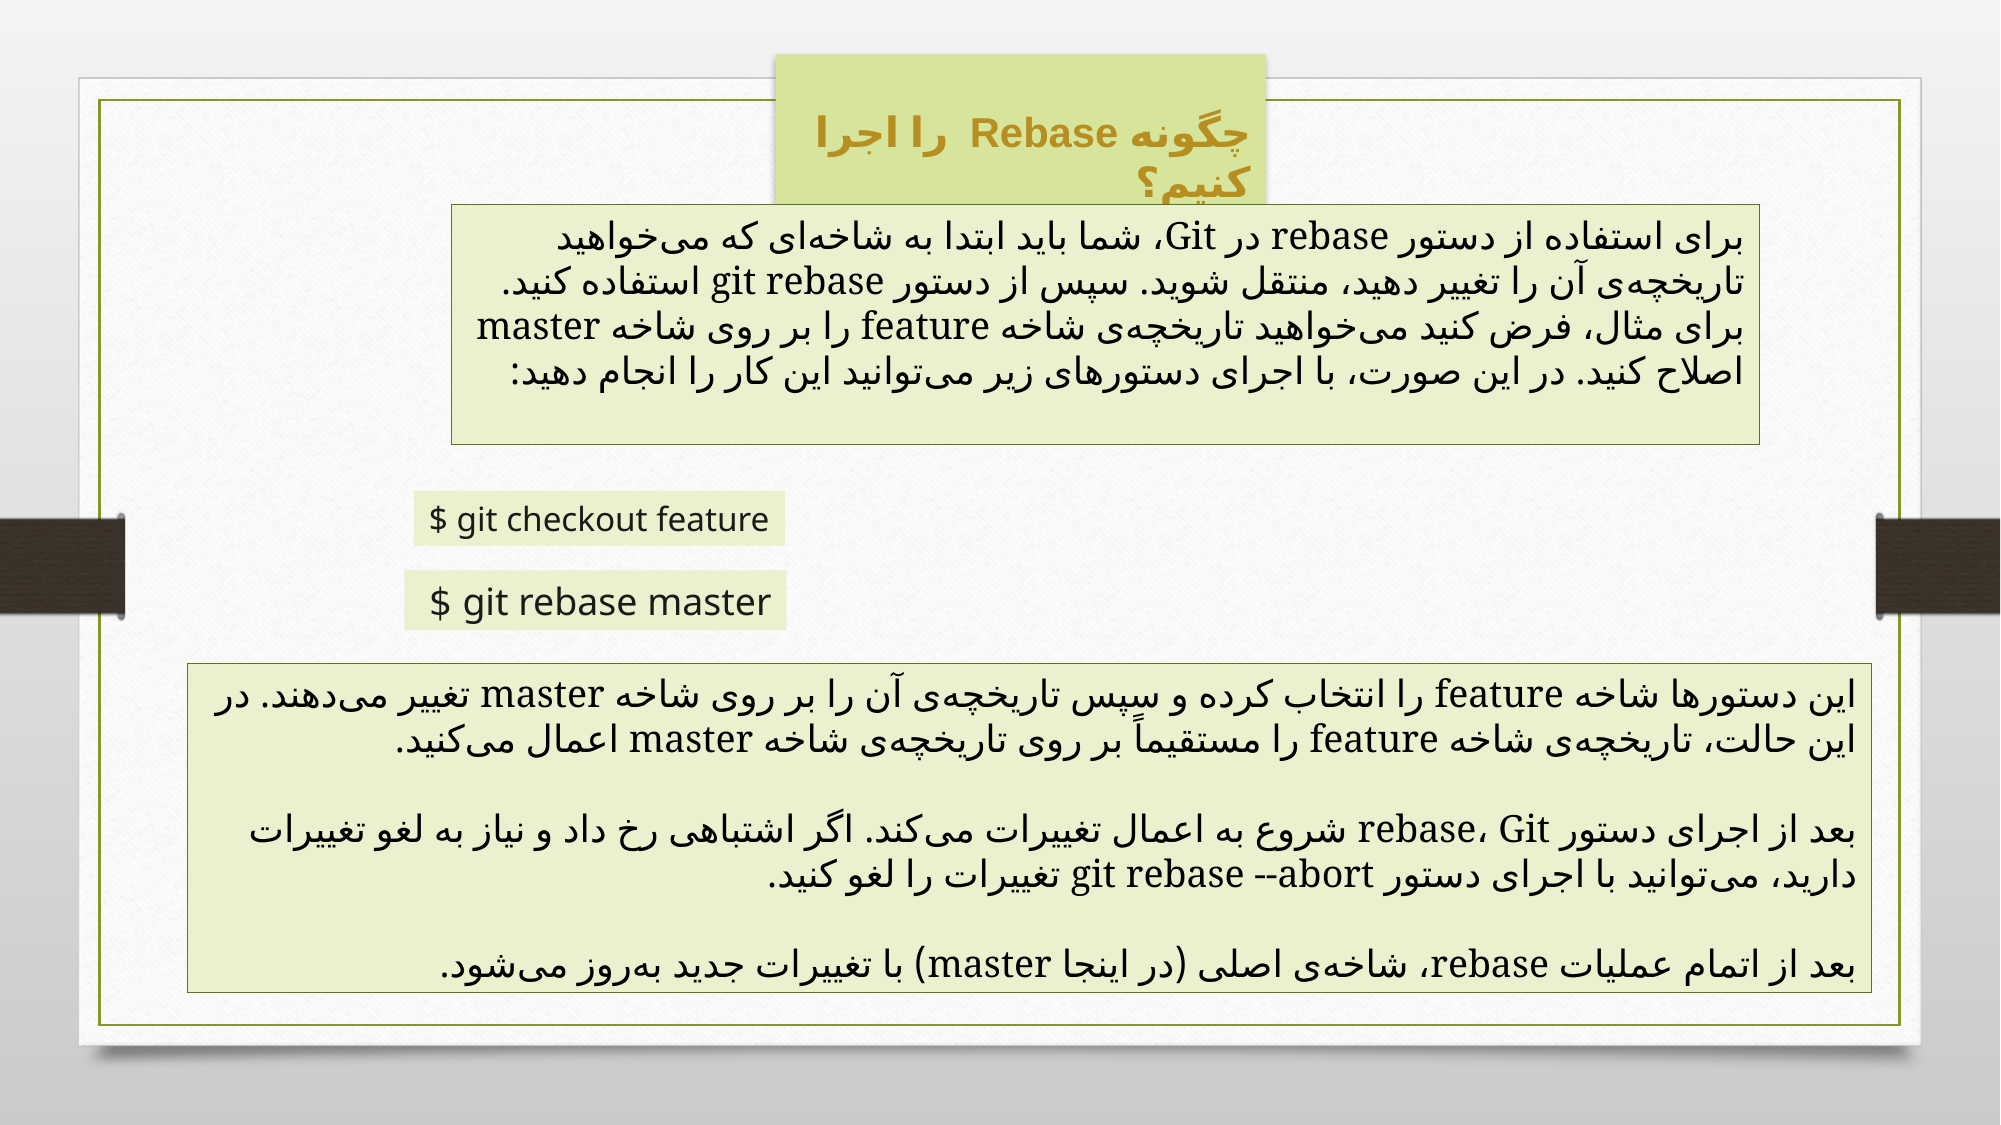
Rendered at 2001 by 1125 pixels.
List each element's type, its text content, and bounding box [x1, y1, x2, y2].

text_box برای استفاده از دستور rebase در Git، شما باید ابتدا به شاخه‌ای که می‌خواهید تاریخچه‌ی آن را تغییر دهید، منتقل شوید. سپس از دستور git rebase استفاده کنید. برای مثال، فرض کنید می‌خواهید تاریخچه‌ی شاخه feature را بر روی شاخه master اصلاح کنید. در این صورت، با اجرای دستورهای زیر می‌توانید این کار را انجام دهید: [451, 204, 1760, 445]
text_box این دستورها شاخه feature را انتخاب کرده و سپس تاریخچه‌ی آن را بر روی شاخه master تغییر می‌دهند. در این حالت، تاریخچه‌ی شاخه feature را مستقیماً بر روی تاریخچه‌ی شاخه master اعمال می‌کنید. بعد از اجرای دستور rebase، Git شروع به اعمال تغییرات می‌کند. اگر اشتباهی رخ داد و نیاز به لغو تغییرات دارید، می‌توانید با اجرای دستور git rebase --abort تغییرات را لغو کنید. بعد از اتمام عملیات rebase، شاخه‌ی اصلی (در اینجا master) با تغییرات جدید به‌روز می‌شود. [187, 663, 1872, 993]
title چگونه Rebase را اجرا کنیم؟ [775, 54, 1266, 204]
text_box $ git checkout feature [413, 490, 785, 546]
picture [0, 0, 2001, 1125]
text_box git rebase master $ [404, 570, 787, 631]
